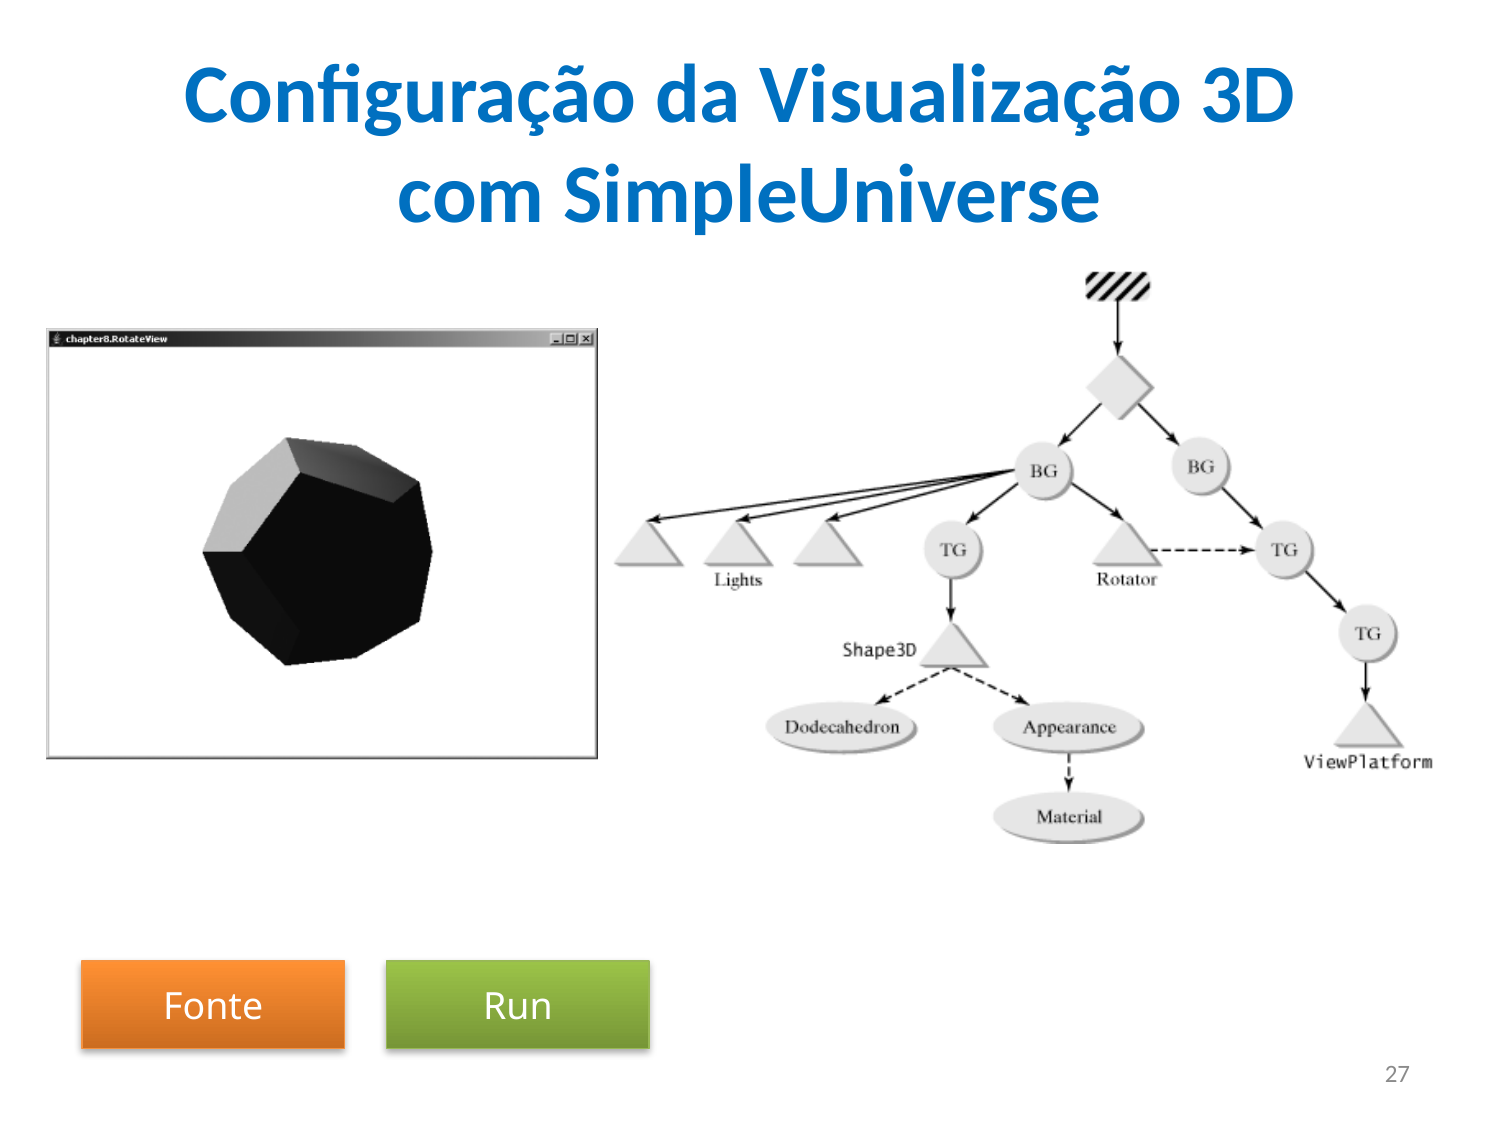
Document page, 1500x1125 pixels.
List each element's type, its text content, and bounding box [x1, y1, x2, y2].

picture [46, 327, 598, 761]
picture [613, 269, 1434, 844]
text_box Run [386, 960, 650, 1049]
text_box 27 [1074, 1042, 1425, 1103]
text_box Fonte [81, 960, 345, 1049]
title Configuração da Visualização 3D com SimpleUniverse [74, 44, 1426, 233]
